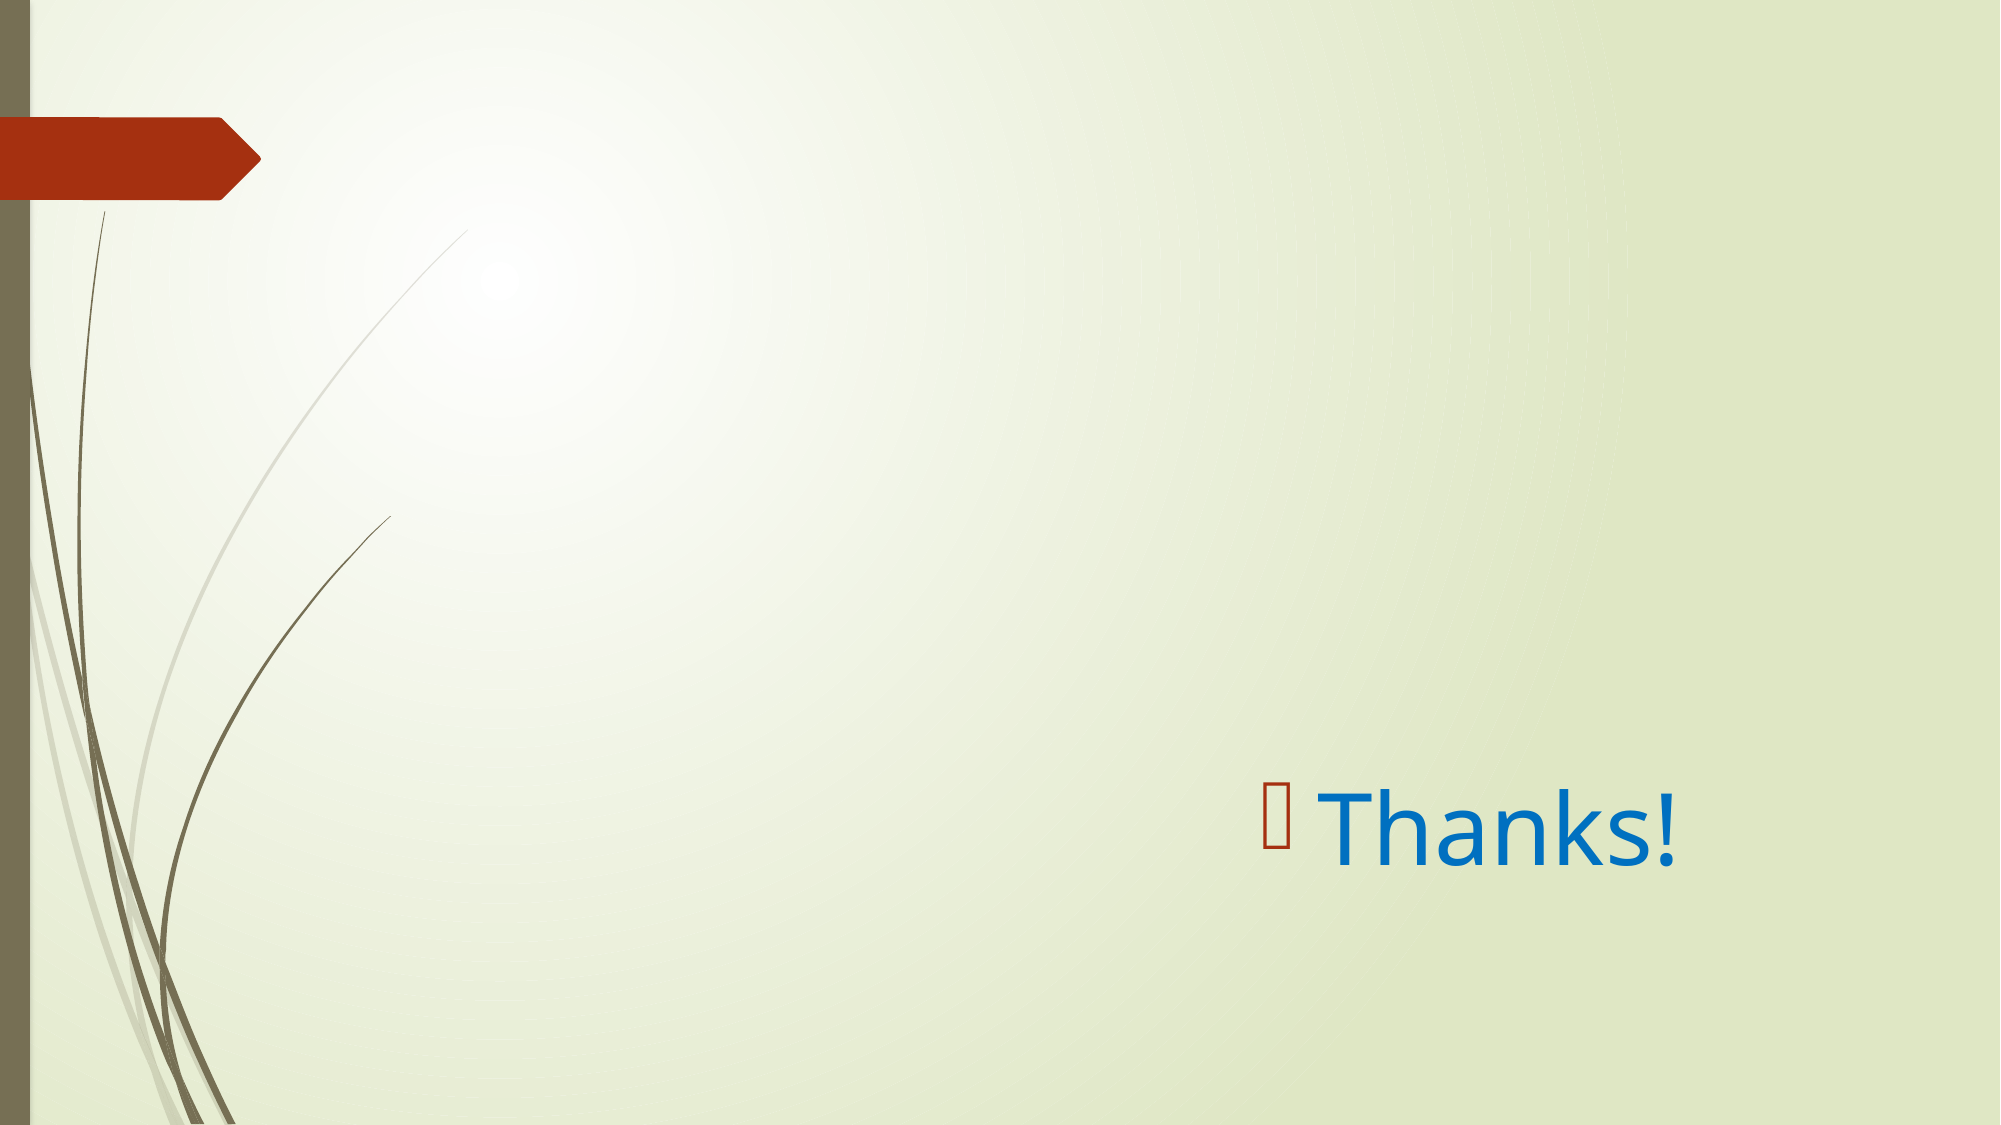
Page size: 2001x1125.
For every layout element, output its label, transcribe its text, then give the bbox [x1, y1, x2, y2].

list Thanks! [1245, 758, 1888, 1108]
